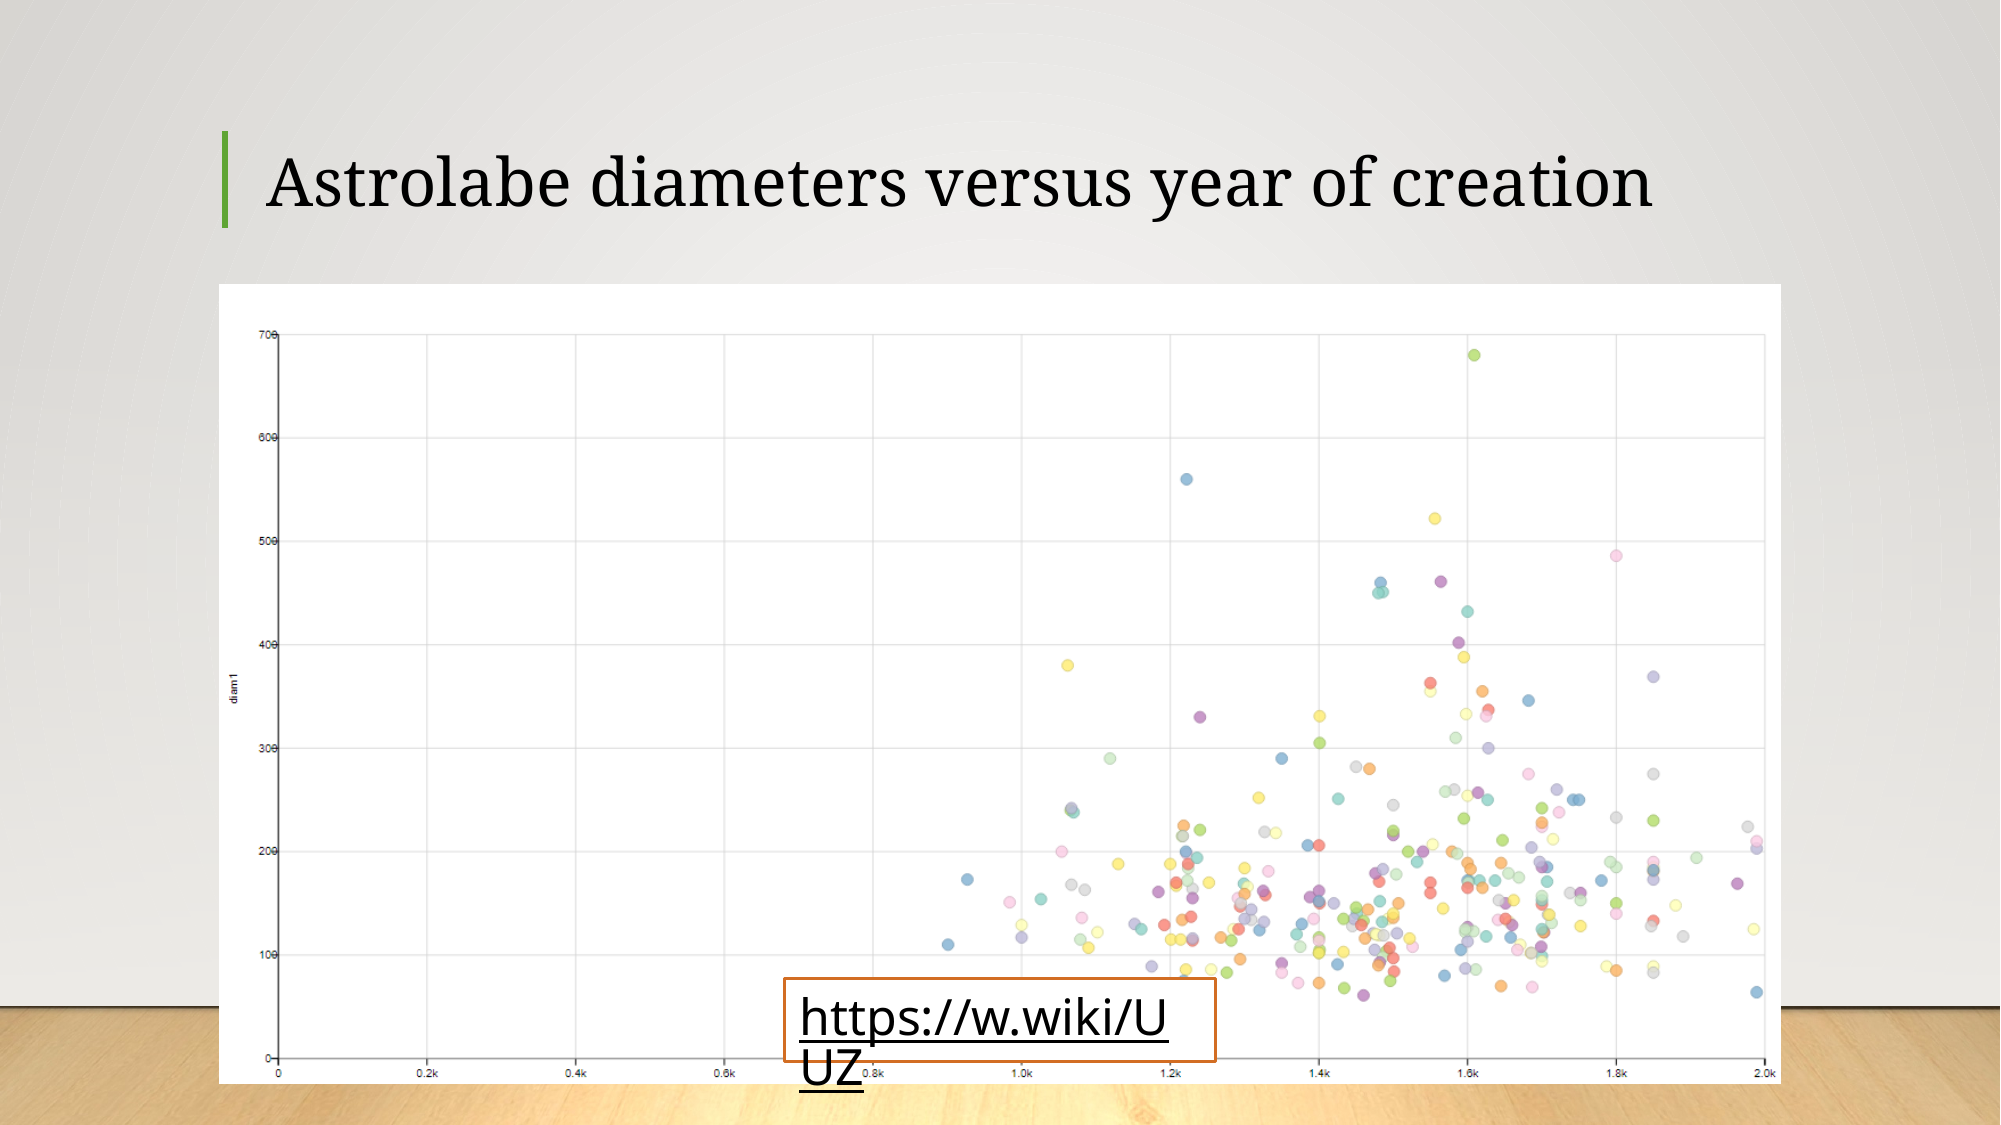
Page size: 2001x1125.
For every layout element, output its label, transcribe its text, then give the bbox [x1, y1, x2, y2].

picture [0, 284, 2000, 1125]
title Astrolabe diameters versus year of creation [251, 131, 1814, 229]
